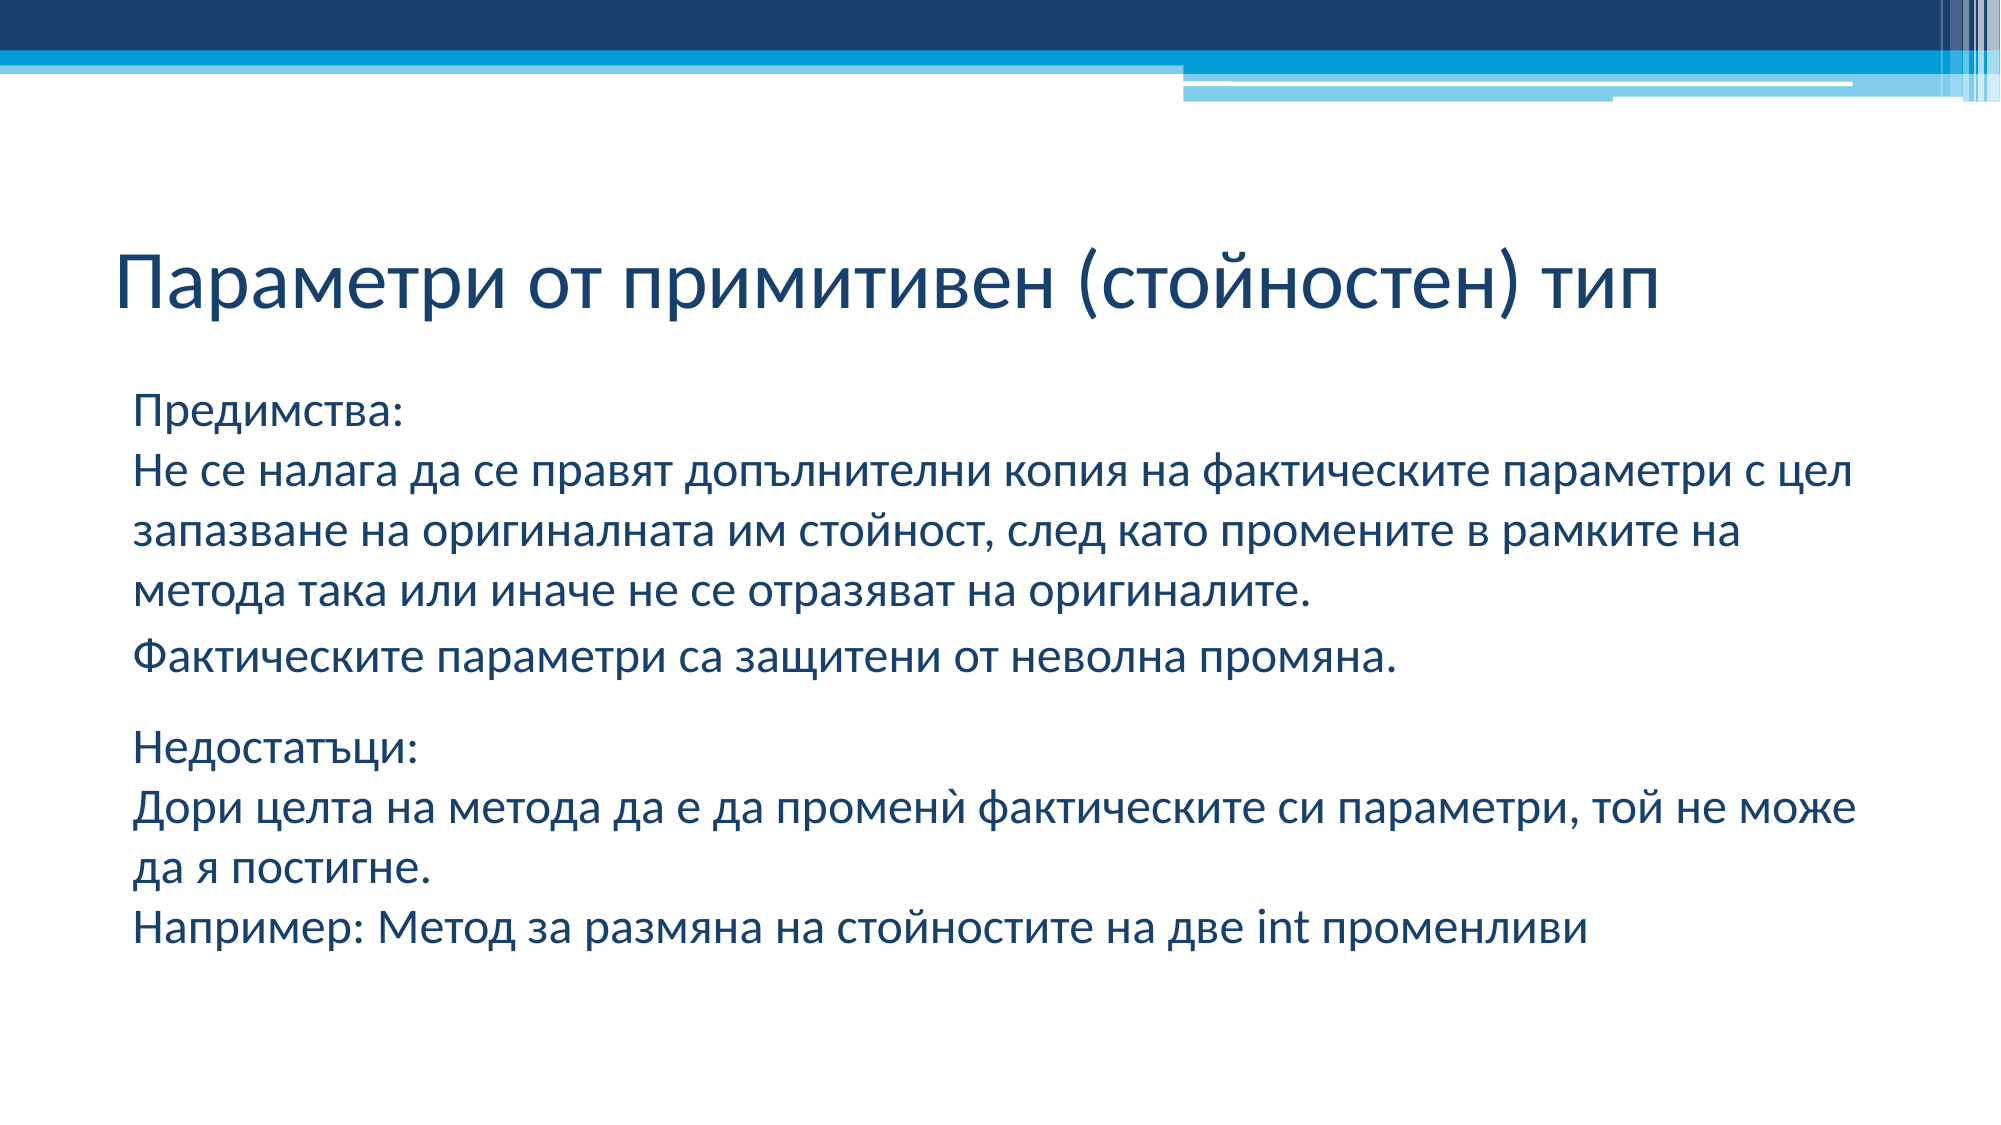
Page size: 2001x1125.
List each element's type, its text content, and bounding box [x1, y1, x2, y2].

title Параметри от примитивен (стойностен) тип [99, 187, 1949, 363]
list Предимства: Не се налага да се правят допълнителни копия на фактическите параметри с цел запазване на оригиналната им стойност, след като промените в рамките на метода така или иначе не се отразяват на оригиналите. Фактическите параметри са защитени от неволна промяна. Недостатъци: Дори целта на метода да е да променѝ фактическите си параметри, той не може да я постигне. Например: Метод за размяна на стойностите на две int променливи [99, 368, 1900, 1046]
